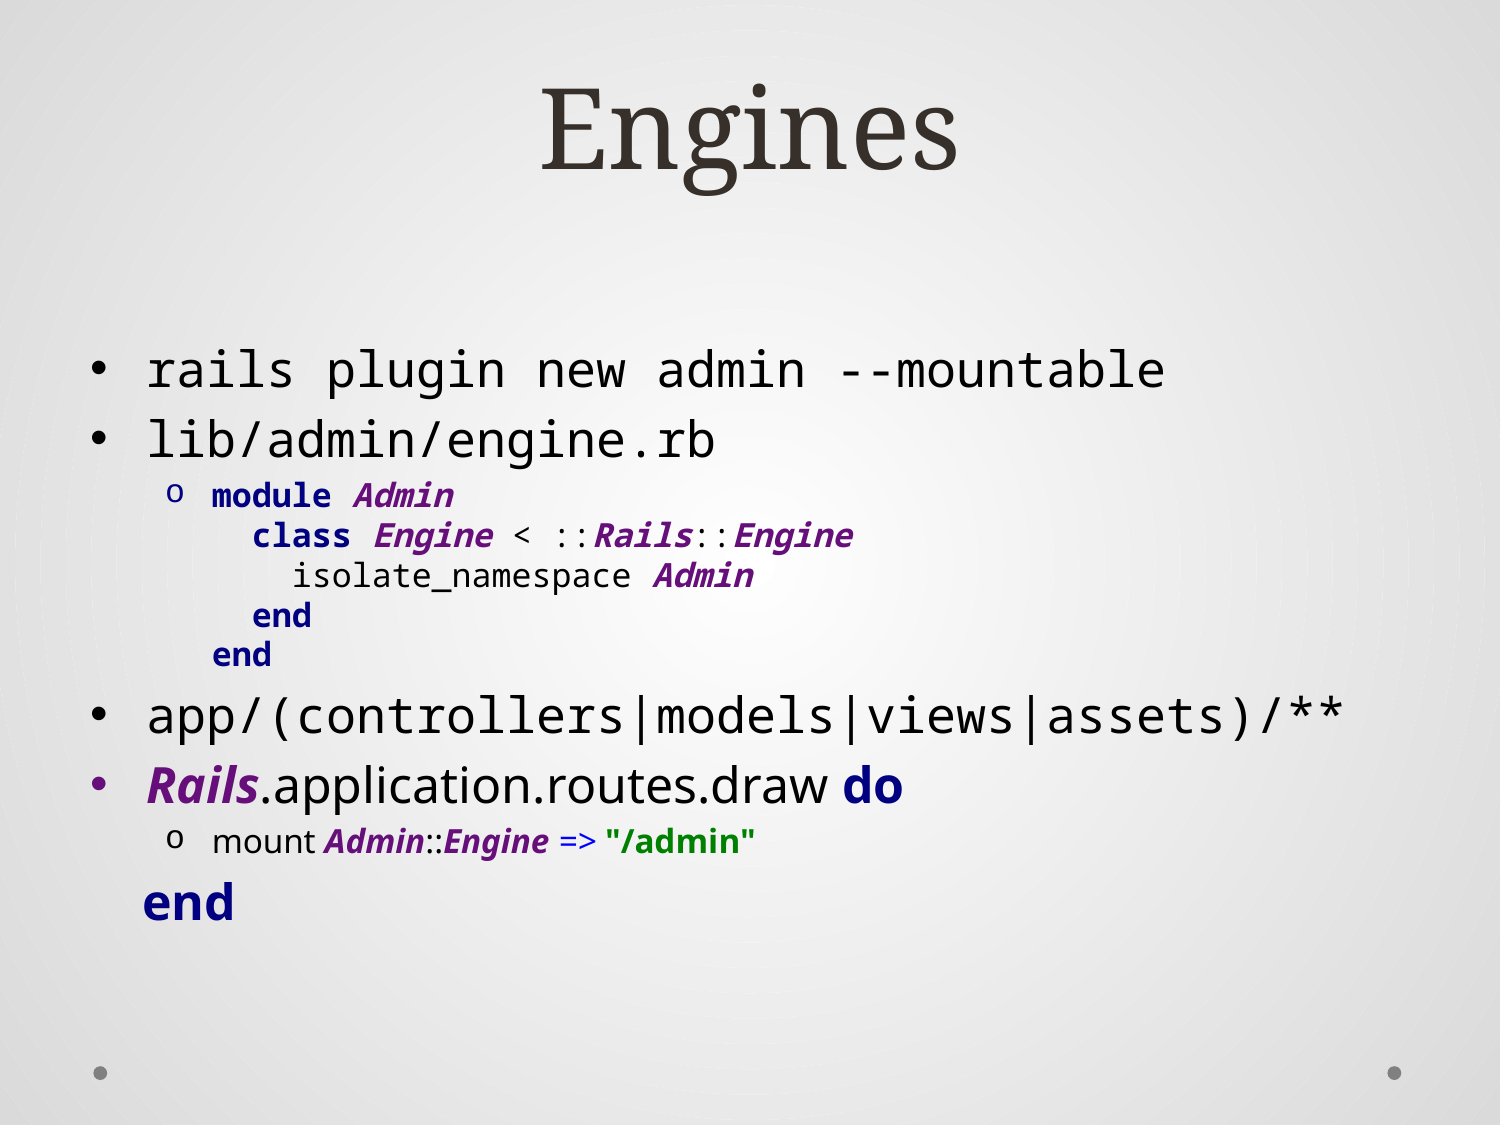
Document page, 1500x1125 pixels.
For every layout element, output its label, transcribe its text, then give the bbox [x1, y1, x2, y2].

list rails plugin new admin --mountable lib/admin/engine.rb module Admin class Engine < ::Rails::Engine isolate_namespace Admin end end app/(controllers|models|views|assets)/** Rails.application.routes.draw do mount Admin::Engine => "/admin" end [75, 262, 1425, 1005]
title Engines [75, 0, 1425, 262]
